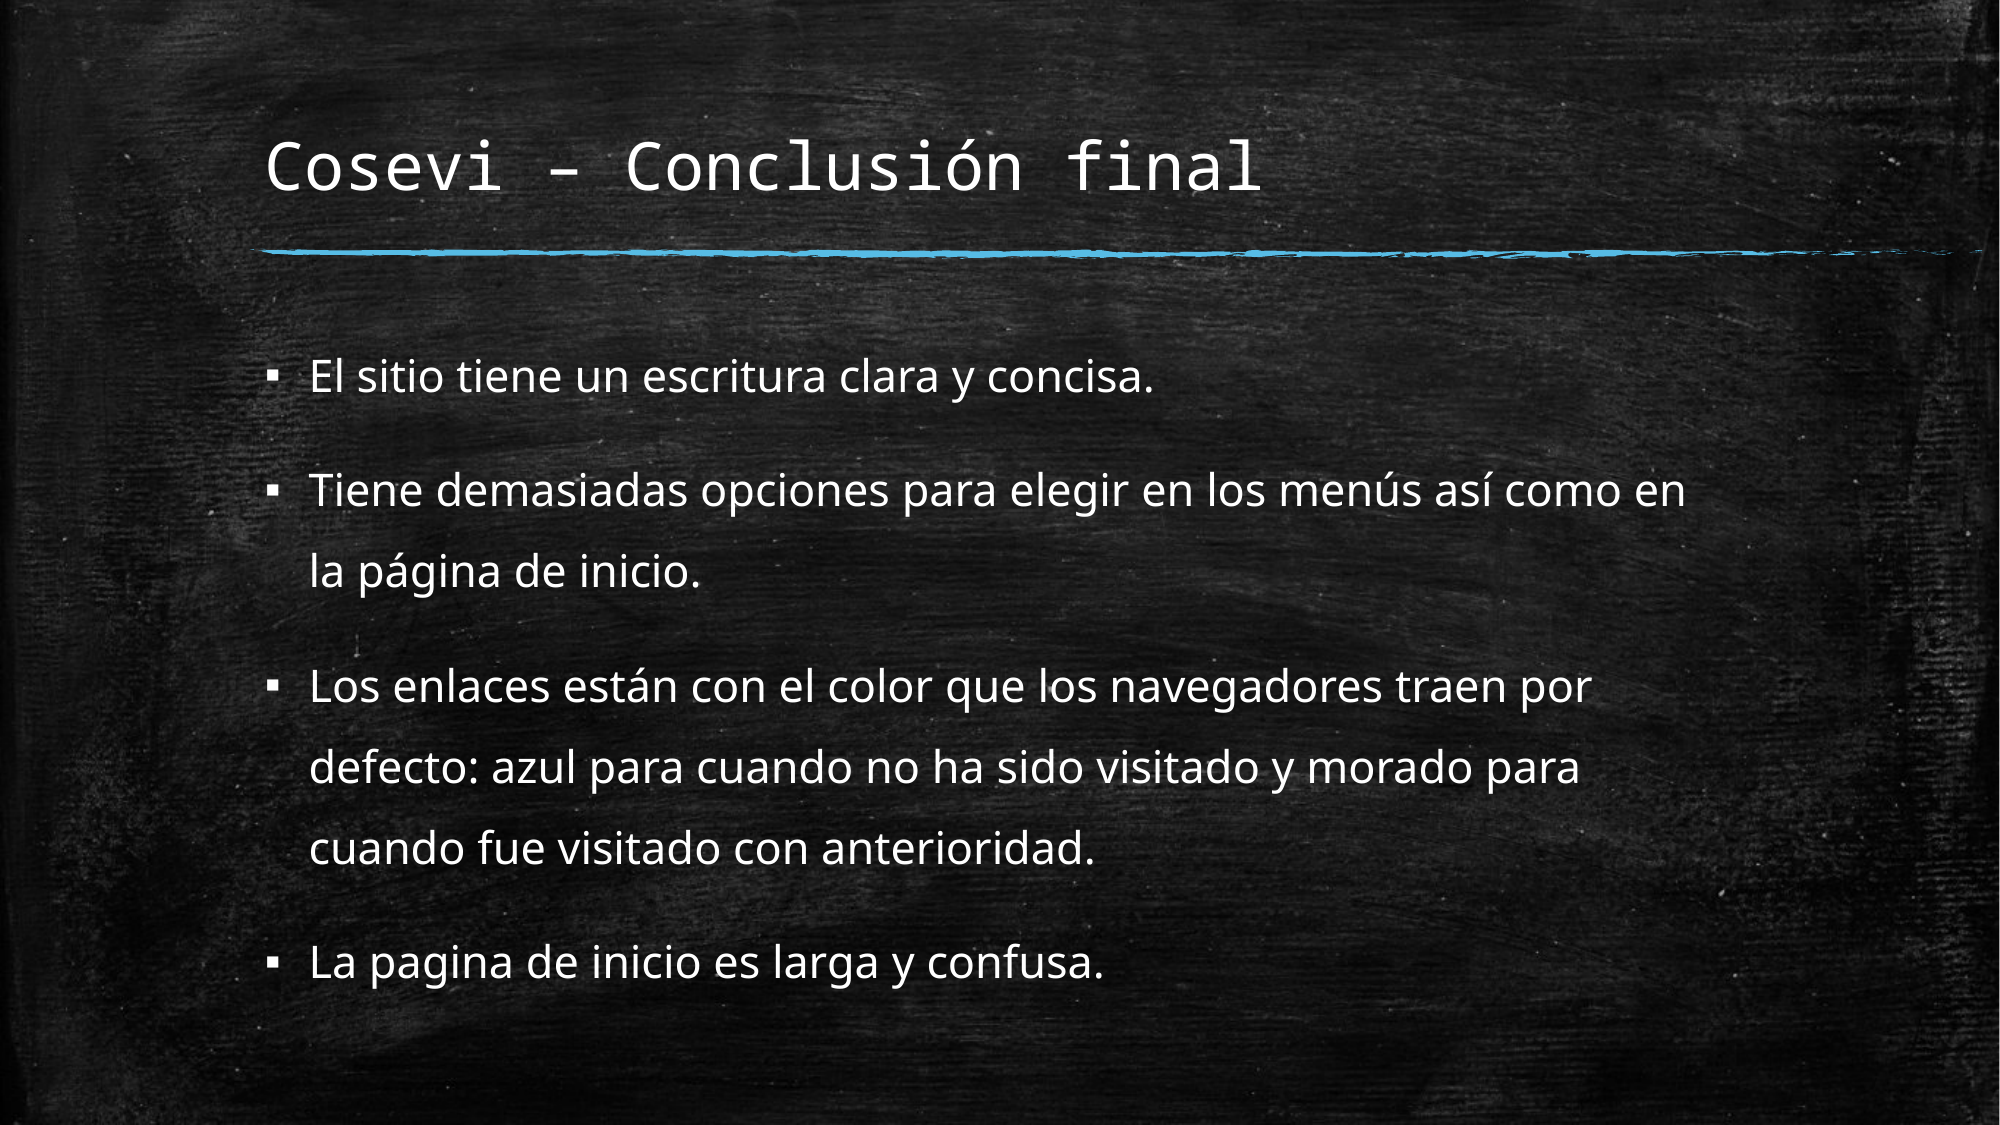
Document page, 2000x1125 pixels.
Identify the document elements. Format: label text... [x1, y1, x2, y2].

list El sitio tiene un escritura clara y concisa. Tiene demasiadas opciones para elegir en los menús así como en la página de inicio. Los enlaces están con el color que los navegadores traen por defecto: azul para cuando no ha sido visitado y morado para cuando fue visitado con anterioridad. La pagina de inicio es larga y confusa. [249, 312, 1750, 1000]
title Cosevi – Conclusión final [249, 45, 1750, 213]
